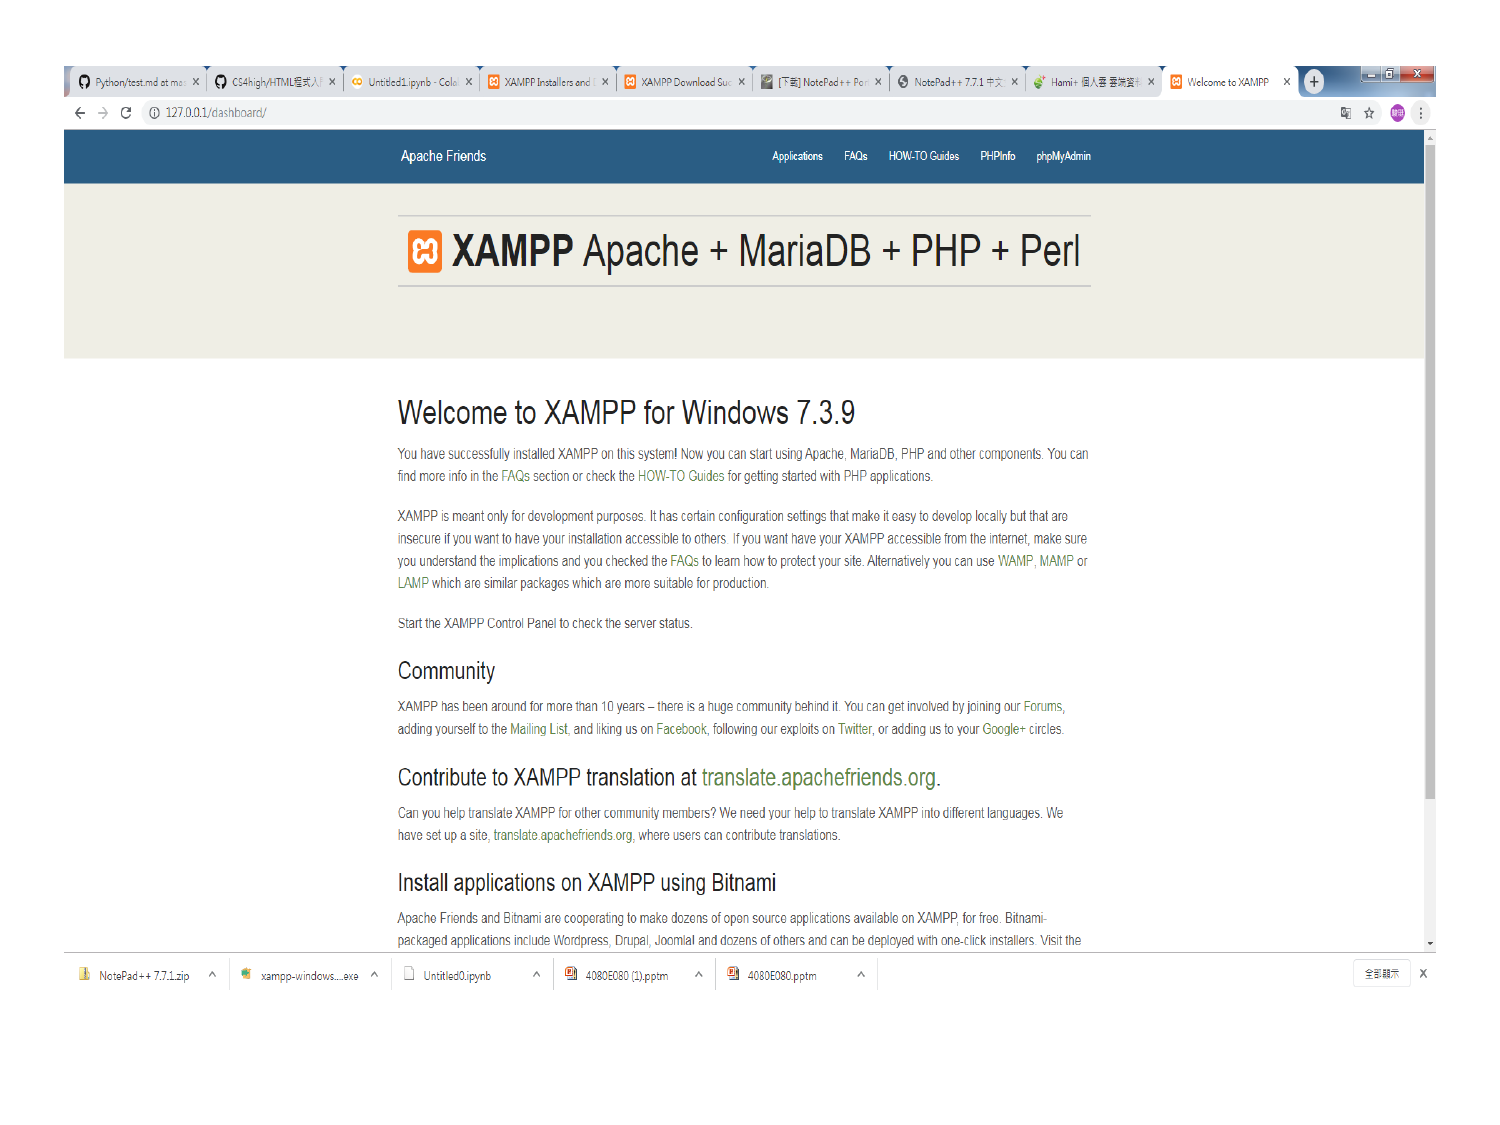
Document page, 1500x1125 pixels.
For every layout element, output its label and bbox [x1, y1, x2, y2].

picture [64, 66, 1436, 995]
